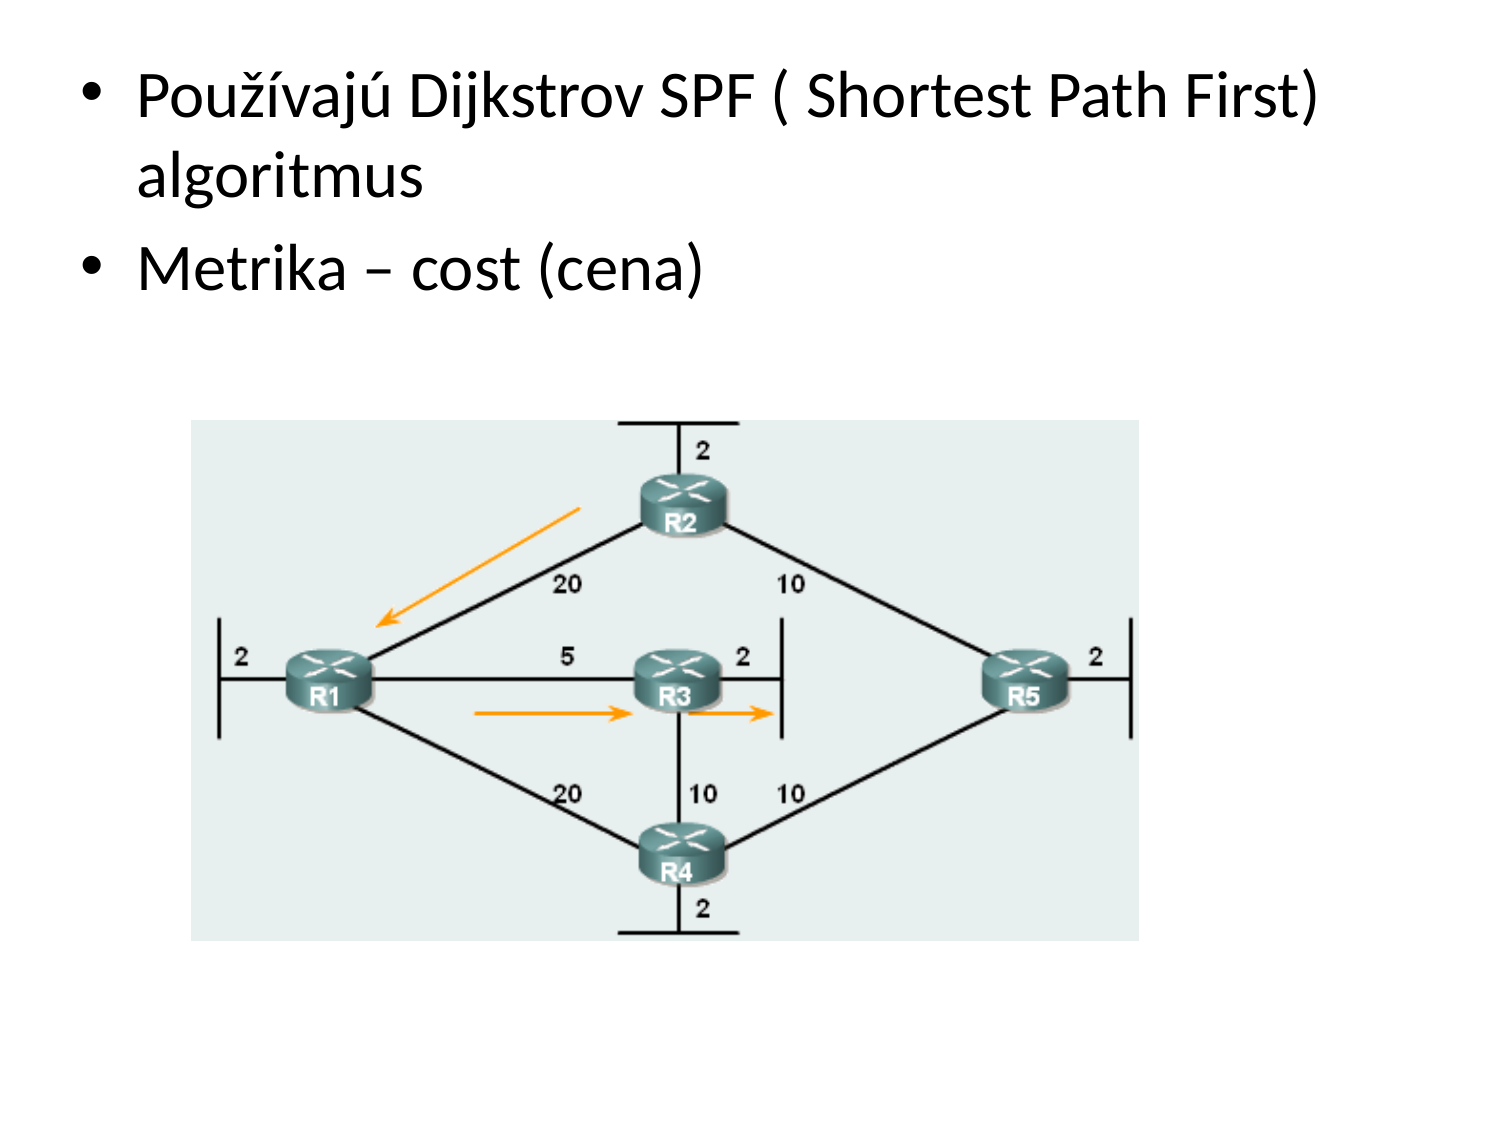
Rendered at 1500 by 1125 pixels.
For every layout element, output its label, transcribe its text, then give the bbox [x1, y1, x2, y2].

list Používajú Dijkstrov SPF ( Shortest Path First) algoritmus Metrika – cost (cena) [64, 42, 1425, 409]
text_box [191, 420, 1139, 941]
